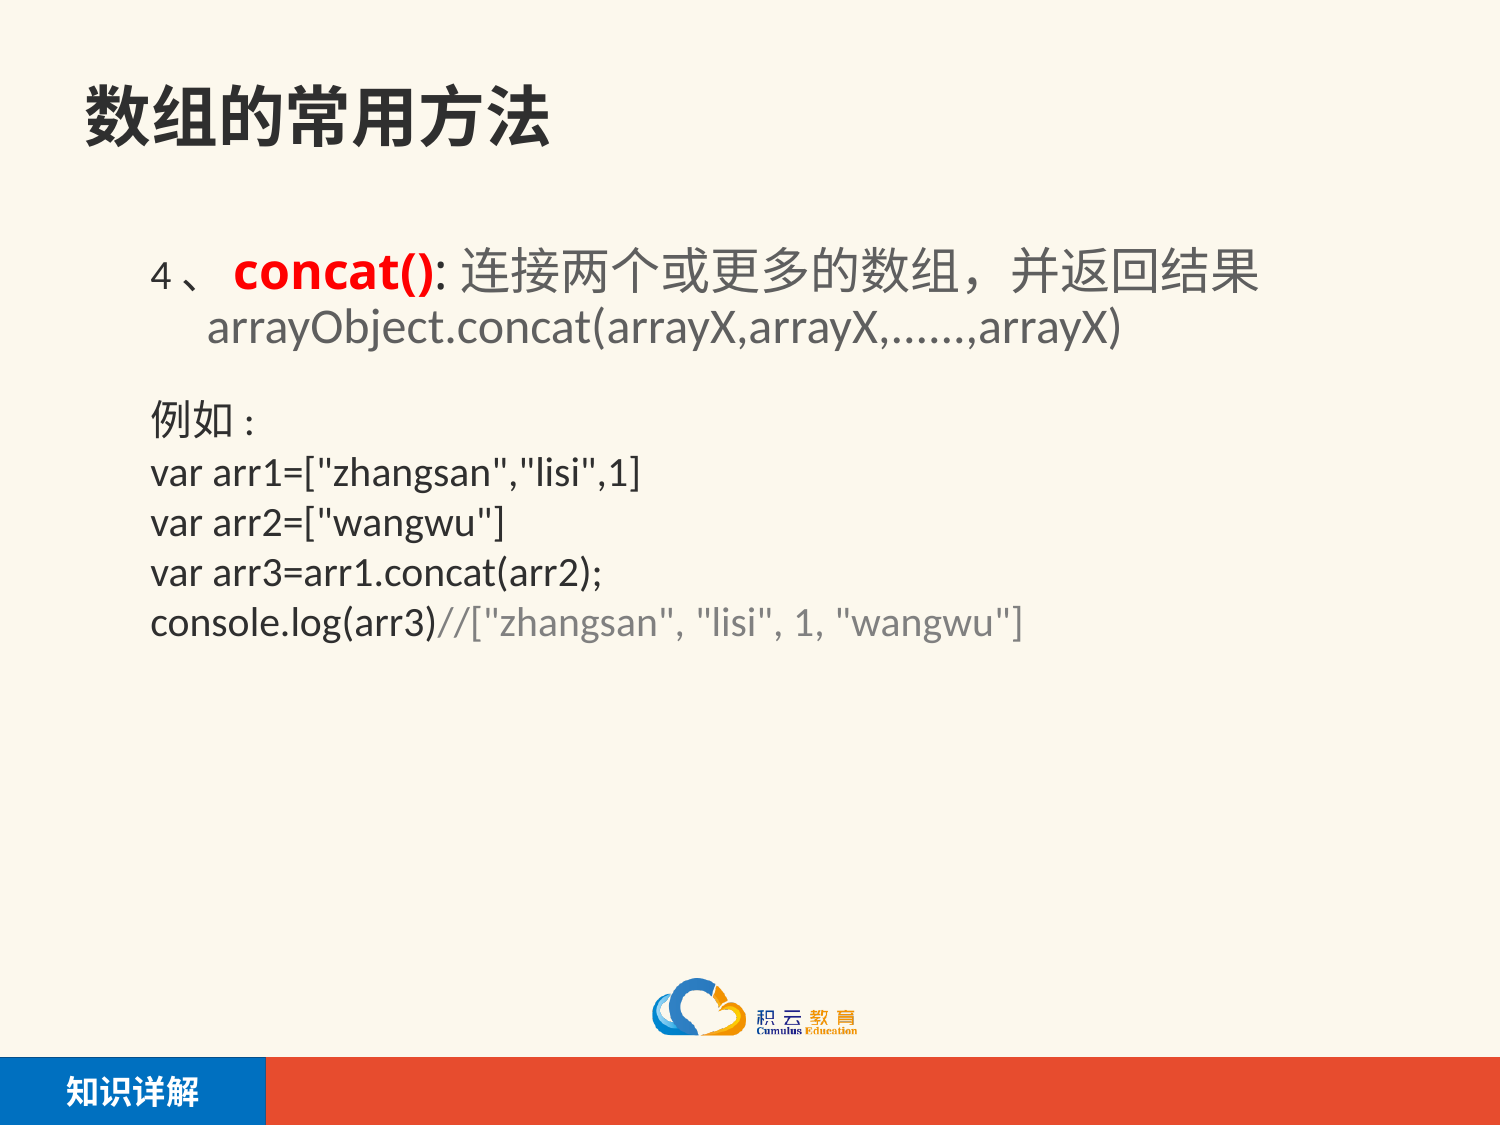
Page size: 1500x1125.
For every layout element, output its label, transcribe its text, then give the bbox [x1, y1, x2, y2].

text_box 4、concat():连接两个或更多的数组，并返回结果 arrayObject.concat(arrayX,arrayX,......,arrayX) 例如: var arr1=["zhangsan","lisi",1] var arr2=["wangwu"] var arr3=arr1.concat(arr2); console.log(arr3)//["zhangsan", "lisi", 1, "wangwu"] [135, 239, 1376, 752]
picture [643, 971, 869, 1044]
title 数组的常用方法 [69, 55, 1431, 163]
